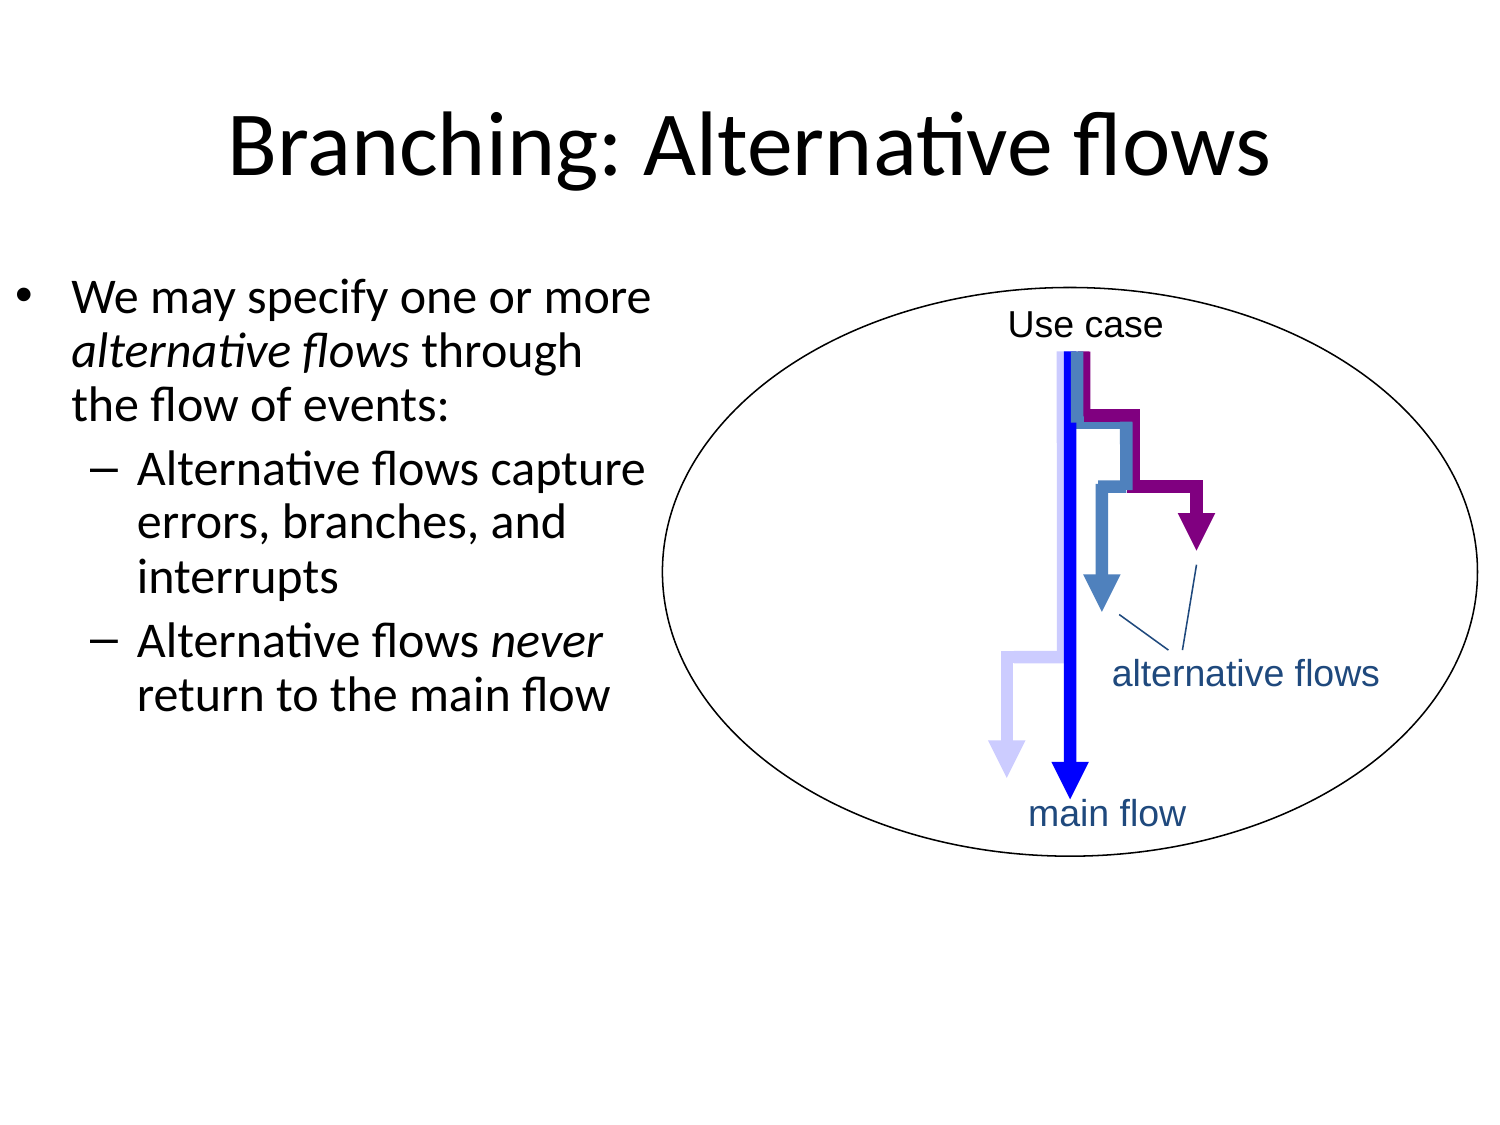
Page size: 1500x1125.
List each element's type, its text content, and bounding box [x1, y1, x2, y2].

title Branching: Alternative flows [75, 45, 1425, 233]
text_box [662, 282, 1478, 857]
list We may specify one or more alternative flows through the flow of events: Alternative flows capture errors, branches, and interrupts Alternative flows never return to the main flow [0, 262, 675, 981]
